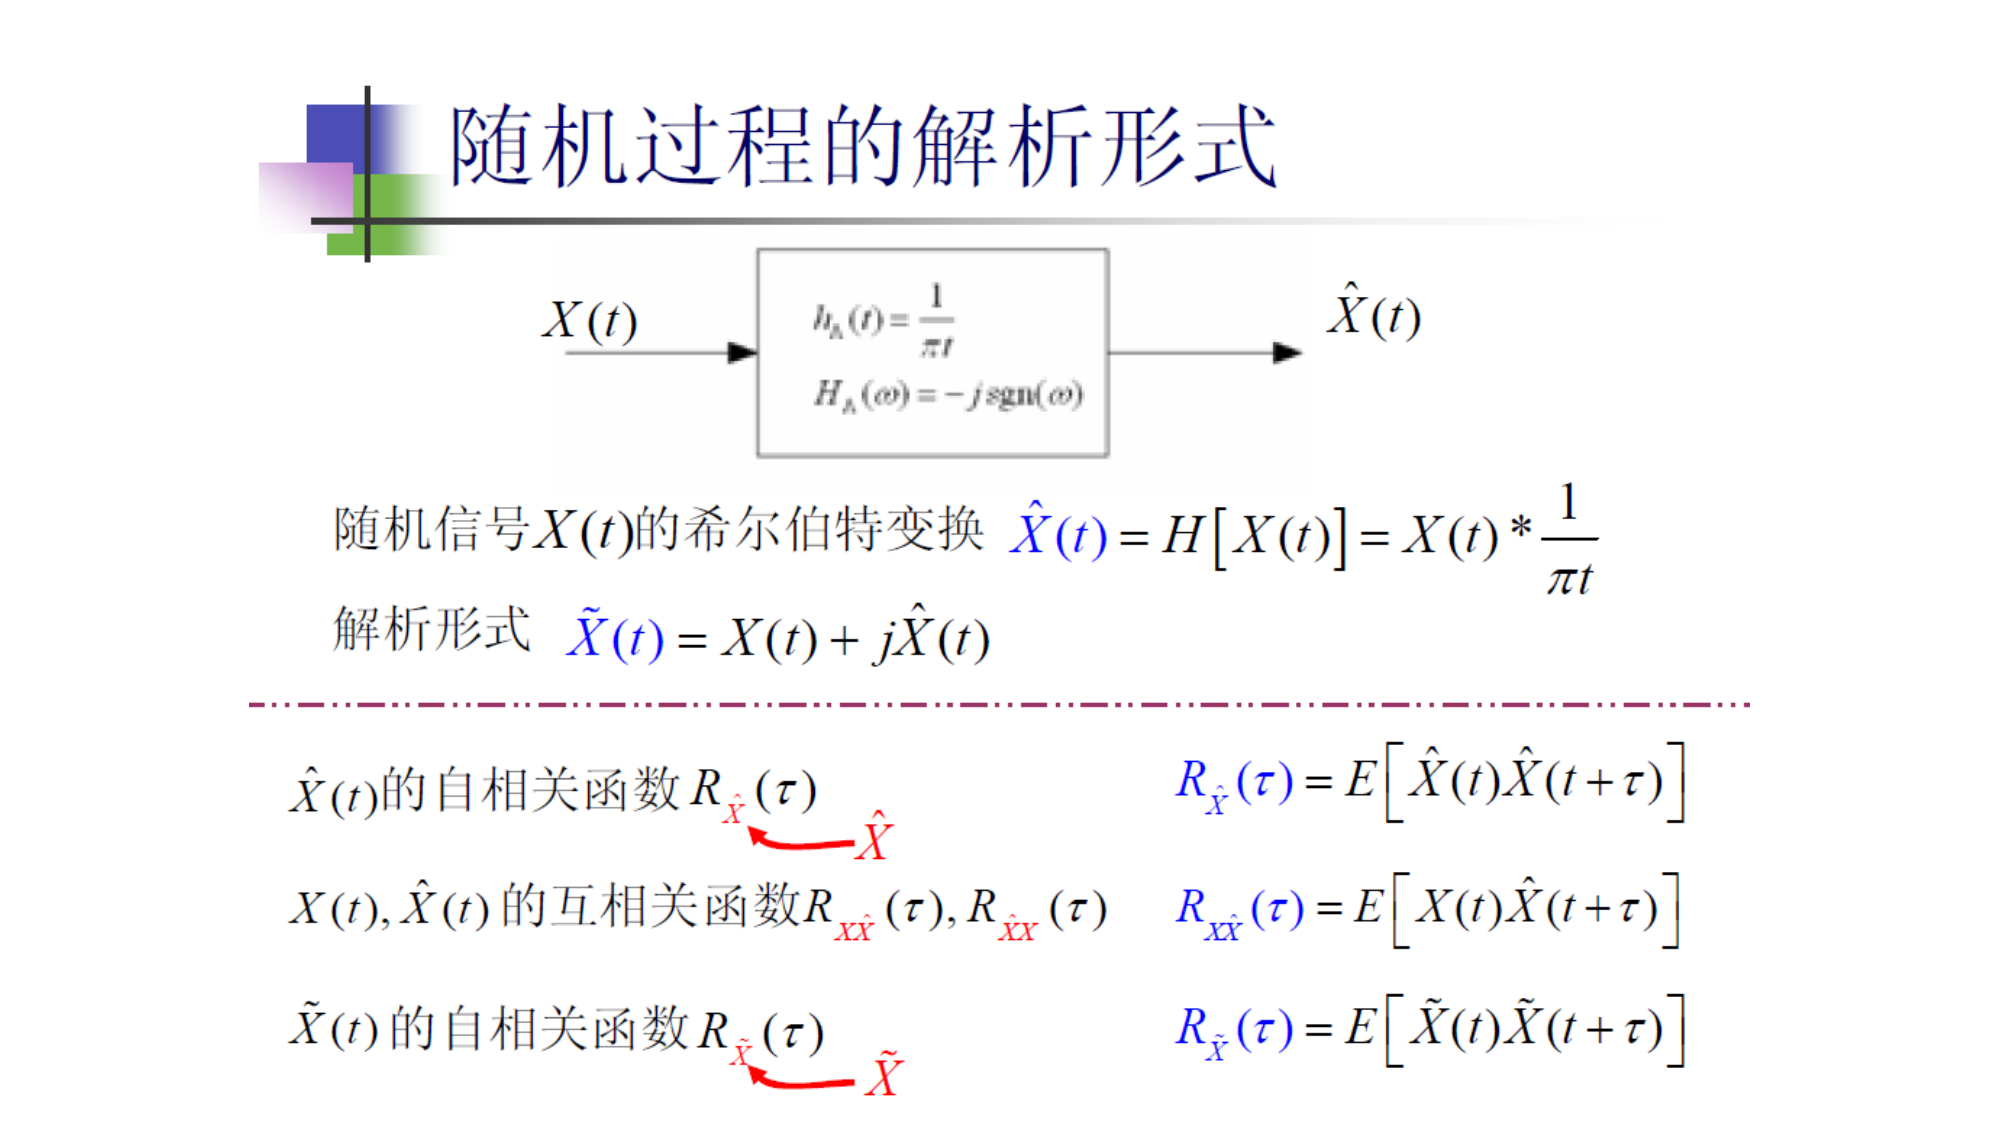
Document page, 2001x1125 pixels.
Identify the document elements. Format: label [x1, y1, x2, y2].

picture [249, 2, 1750, 1123]
